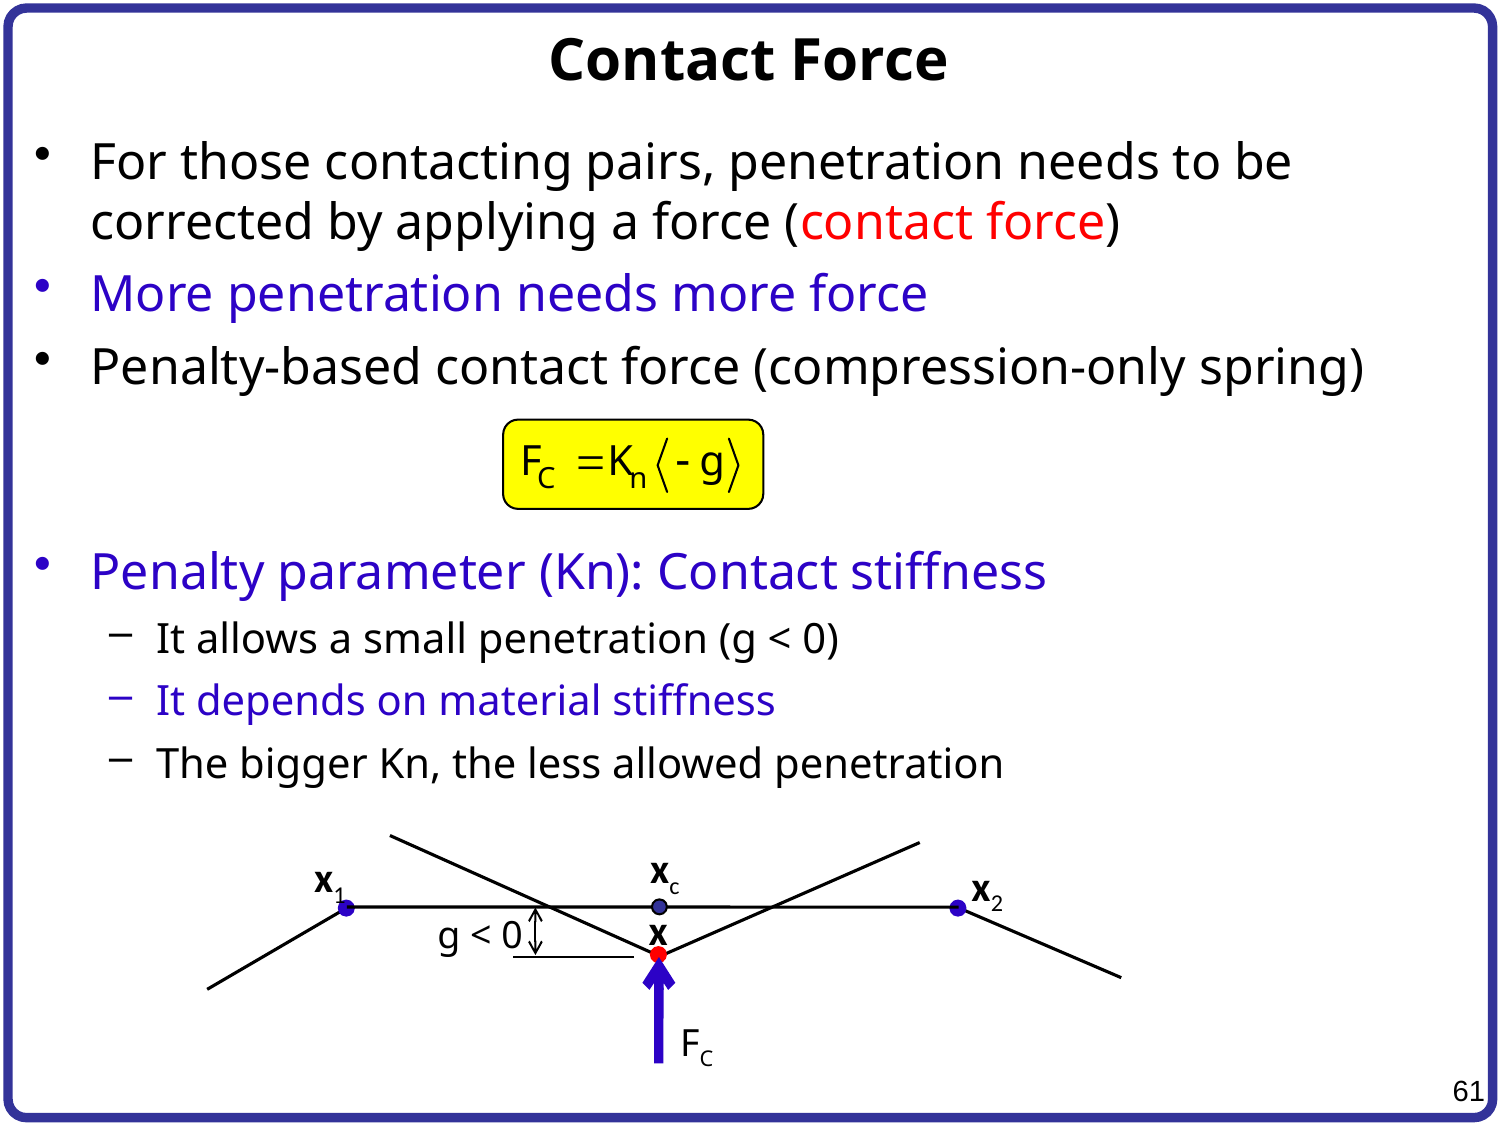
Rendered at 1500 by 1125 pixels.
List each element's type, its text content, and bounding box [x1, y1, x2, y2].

title Contact Force [6, 7, 1492, 106]
text_box [950, 900, 966, 916]
text_box xc [650, 842, 687, 893]
text_box x [667, 903, 685, 907]
text_box [650, 947, 666, 962]
text_box [338, 902, 354, 916]
text_box FC [665, 1011, 729, 1078]
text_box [518, 433, 745, 497]
text_box [651, 899, 667, 915]
text_box x1 [314, 851, 351, 902]
text_box [503, 419, 764, 509]
list For those contacting pairs, penetration needs to be corrected by applying a force (contact force) More penetration needs more force Penalty-based contact force (compression-only spring) Penalty parameter (Kn): Contact stiffness It allows a small penetration (g < 0) It depends on material stiffness The bigger Kn, the less allowed penetration [18, 121, 1481, 798]
text_box x2 [971, 859, 1008, 910]
text_box x [648, 908, 685, 954]
text_box g < 0 [422, 903, 538, 964]
